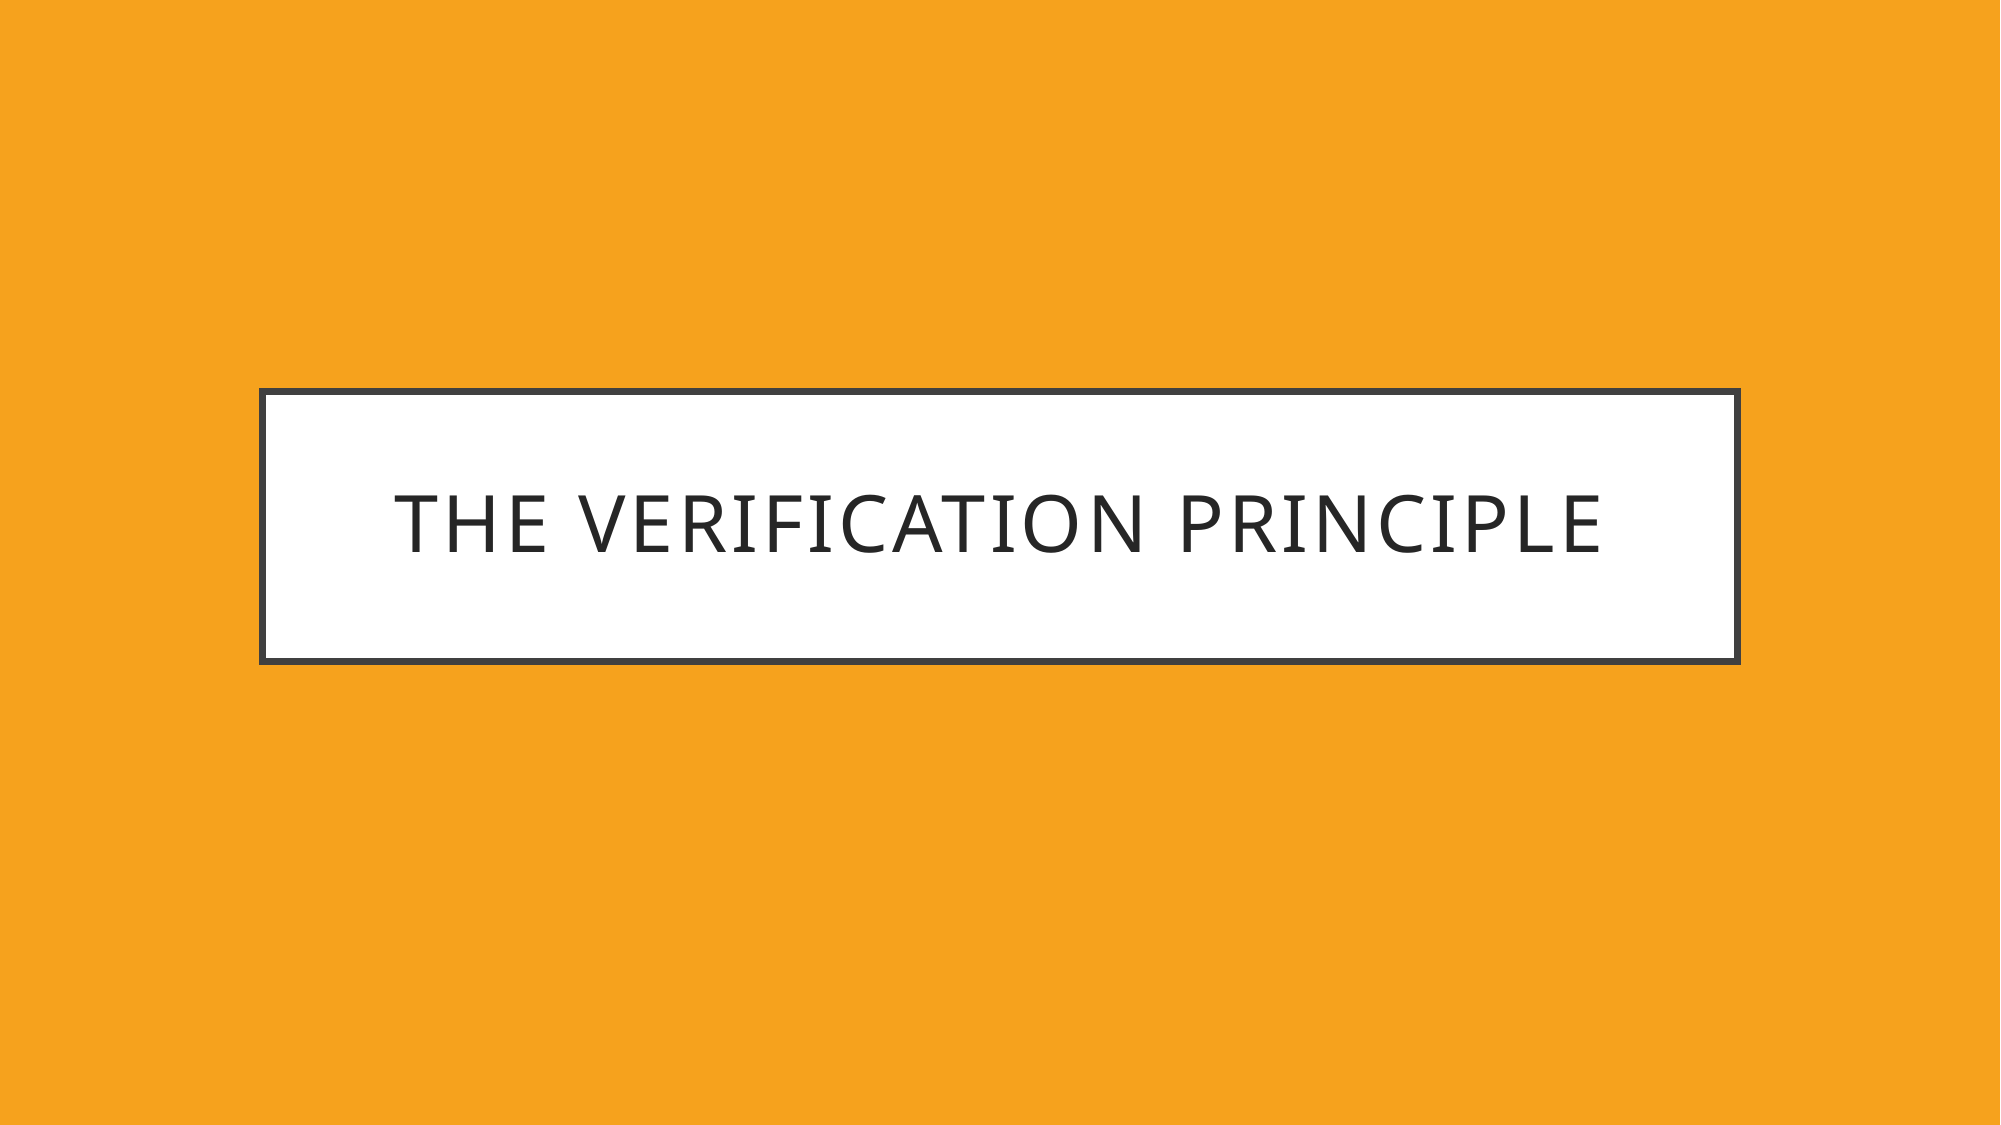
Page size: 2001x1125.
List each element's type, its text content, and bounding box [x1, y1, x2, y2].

title The verification principle [259, 388, 1741, 665]
